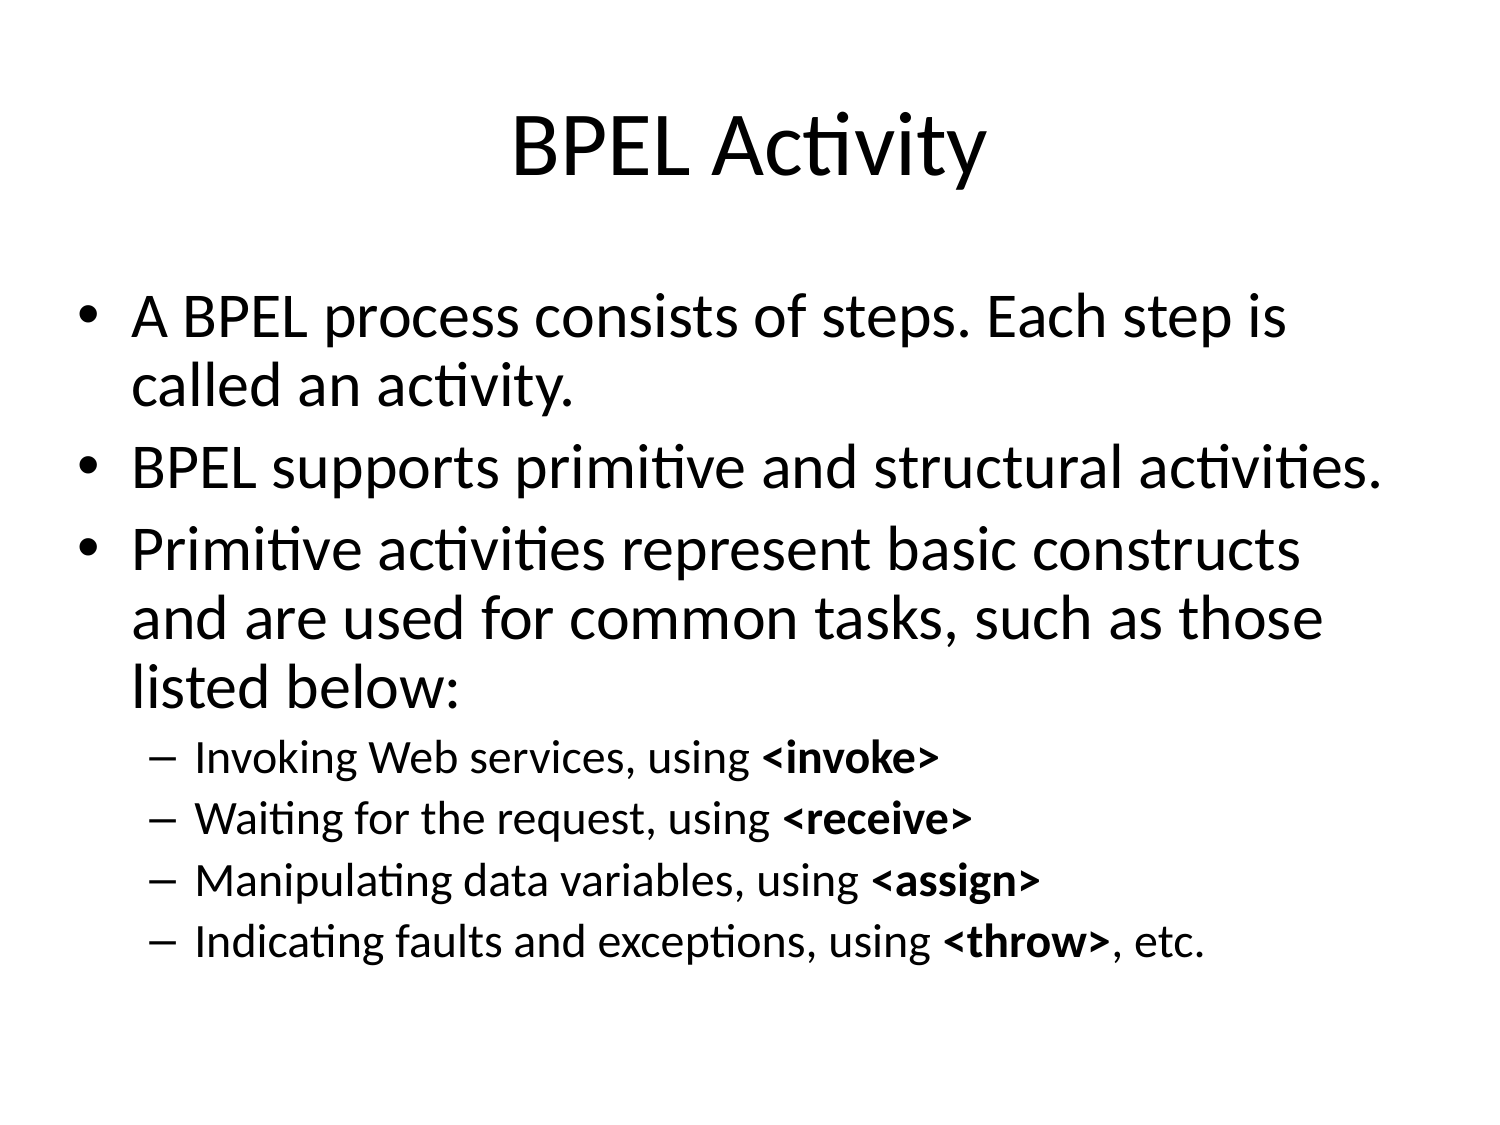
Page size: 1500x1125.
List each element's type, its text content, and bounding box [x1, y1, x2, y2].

title BPEL Activity [75, 45, 1425, 233]
list A BPEL process consists of steps. Each step is called an activity. BPEL supports primitive and structural activities. Primitive activities represent basic constructs and are used for common tasks, such as those listed below: Invoking Web services, using <invoke> Waiting for the request, using <receive> Manipulating data variables, using <assign> Indicating faults and exceptions, using <throw>, etc. [62, 275, 1413, 1034]
